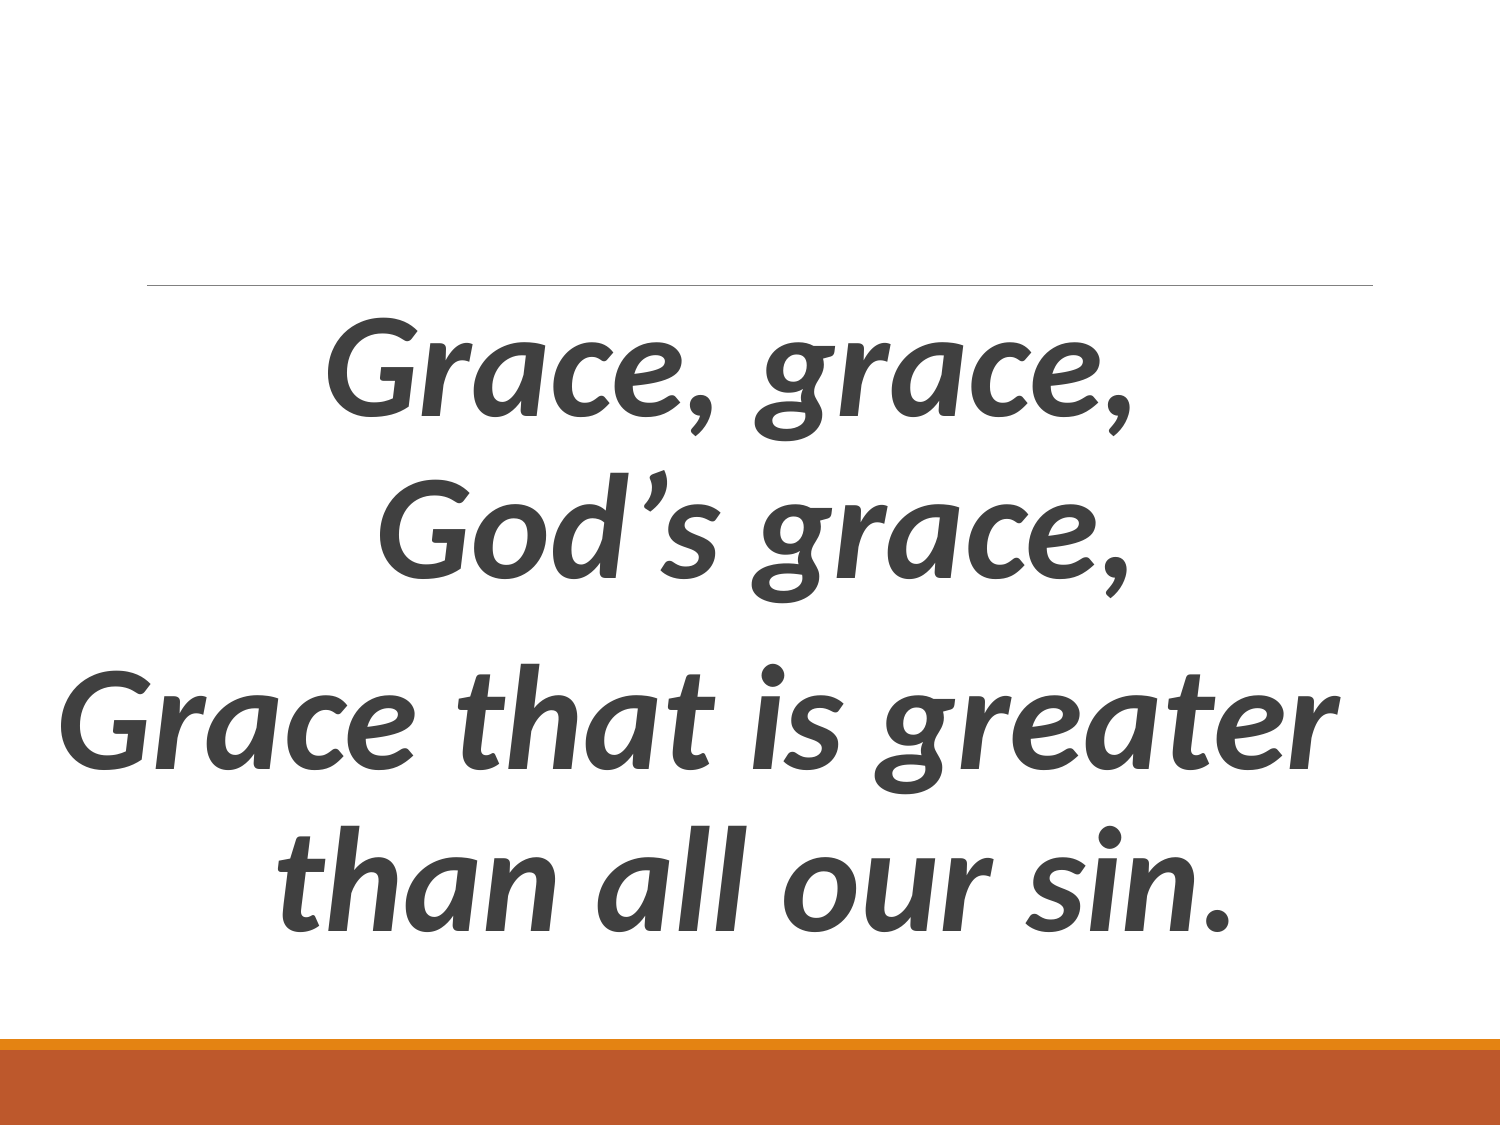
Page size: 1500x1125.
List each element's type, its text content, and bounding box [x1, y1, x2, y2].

list Grace, grace, God’s grace, Grace that is greater than all our sin. [0, 70, 1500, 1125]
